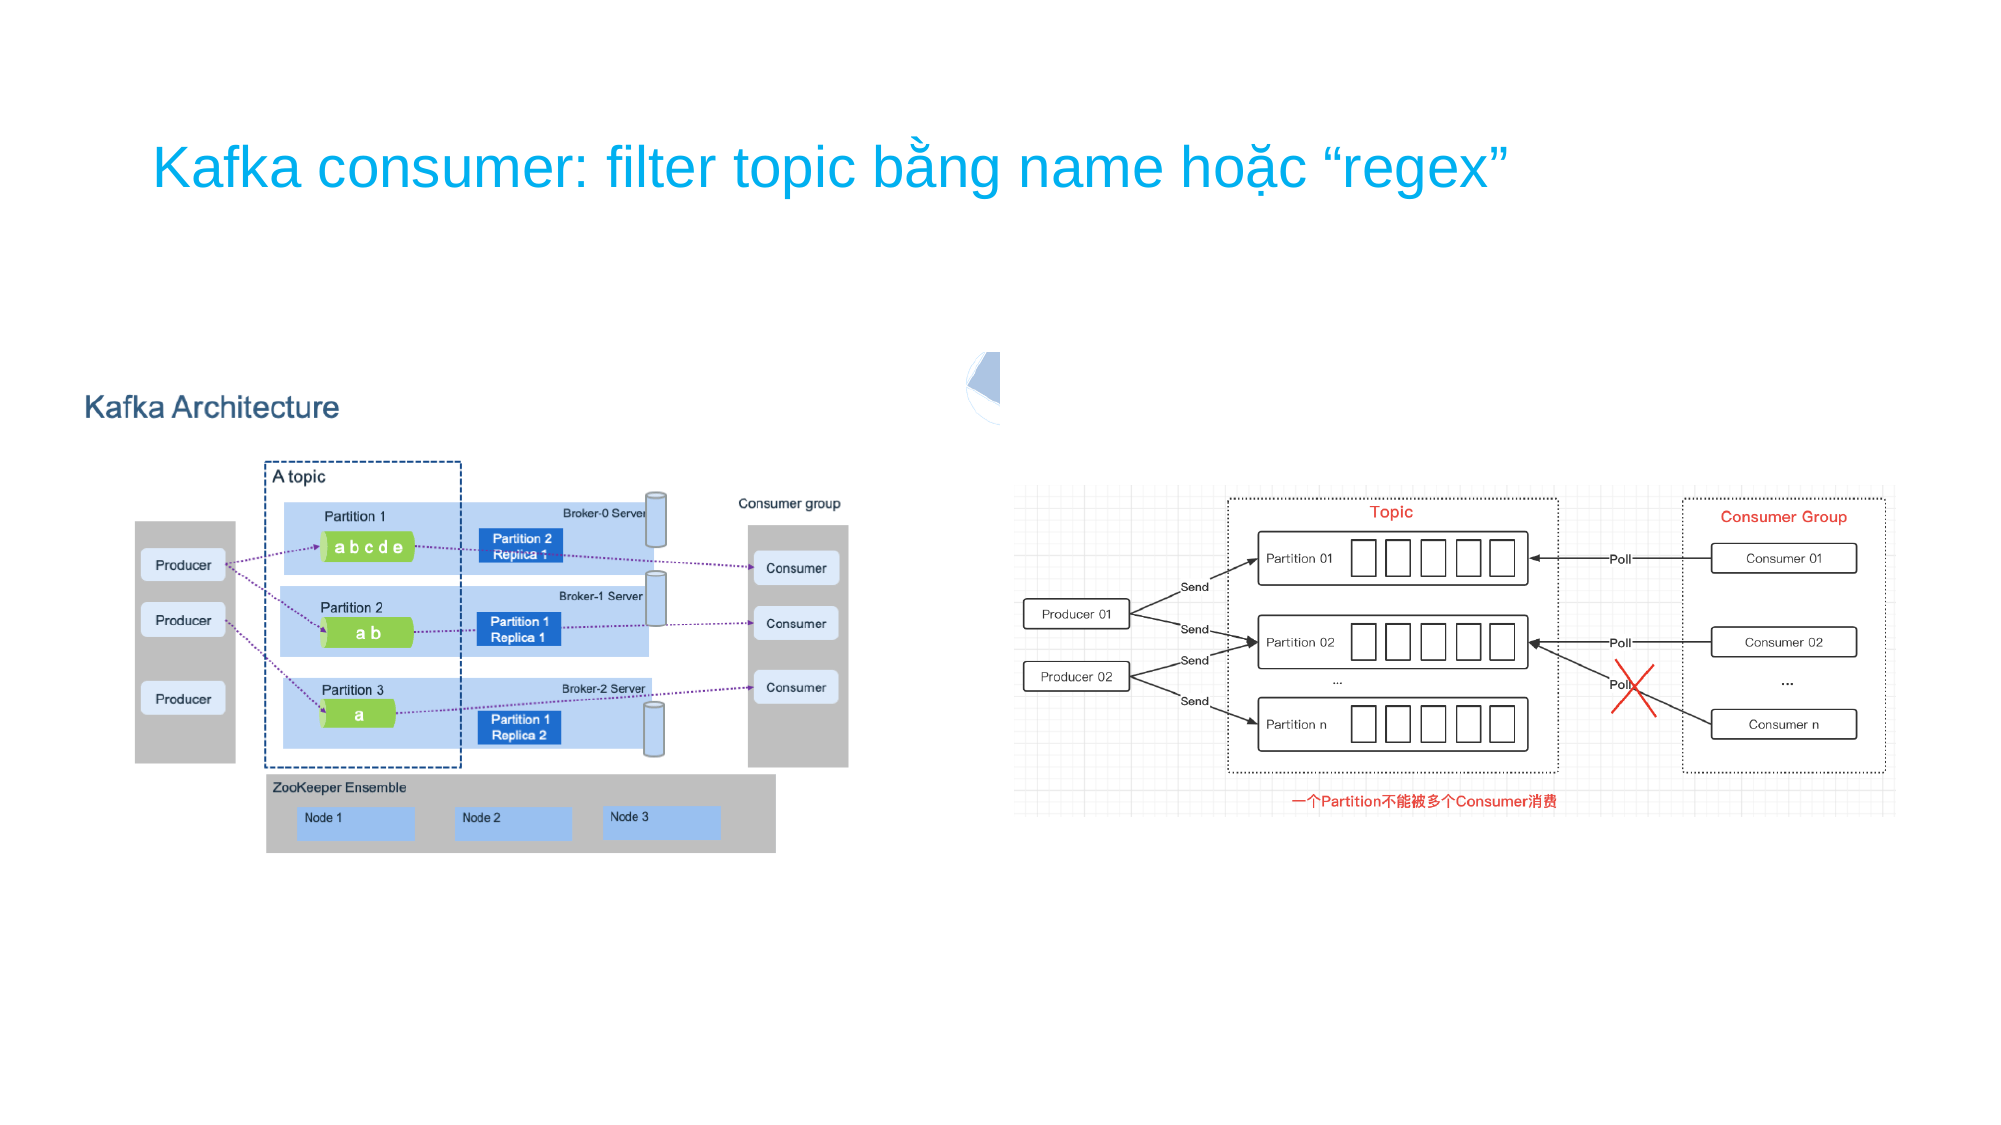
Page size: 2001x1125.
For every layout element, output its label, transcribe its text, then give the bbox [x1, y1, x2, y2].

picture [1014, 485, 1896, 818]
picture [54, 352, 1000, 885]
title Kafka consumer: filter topic bằng name hoặc “regex” [137, 59, 1863, 278]
